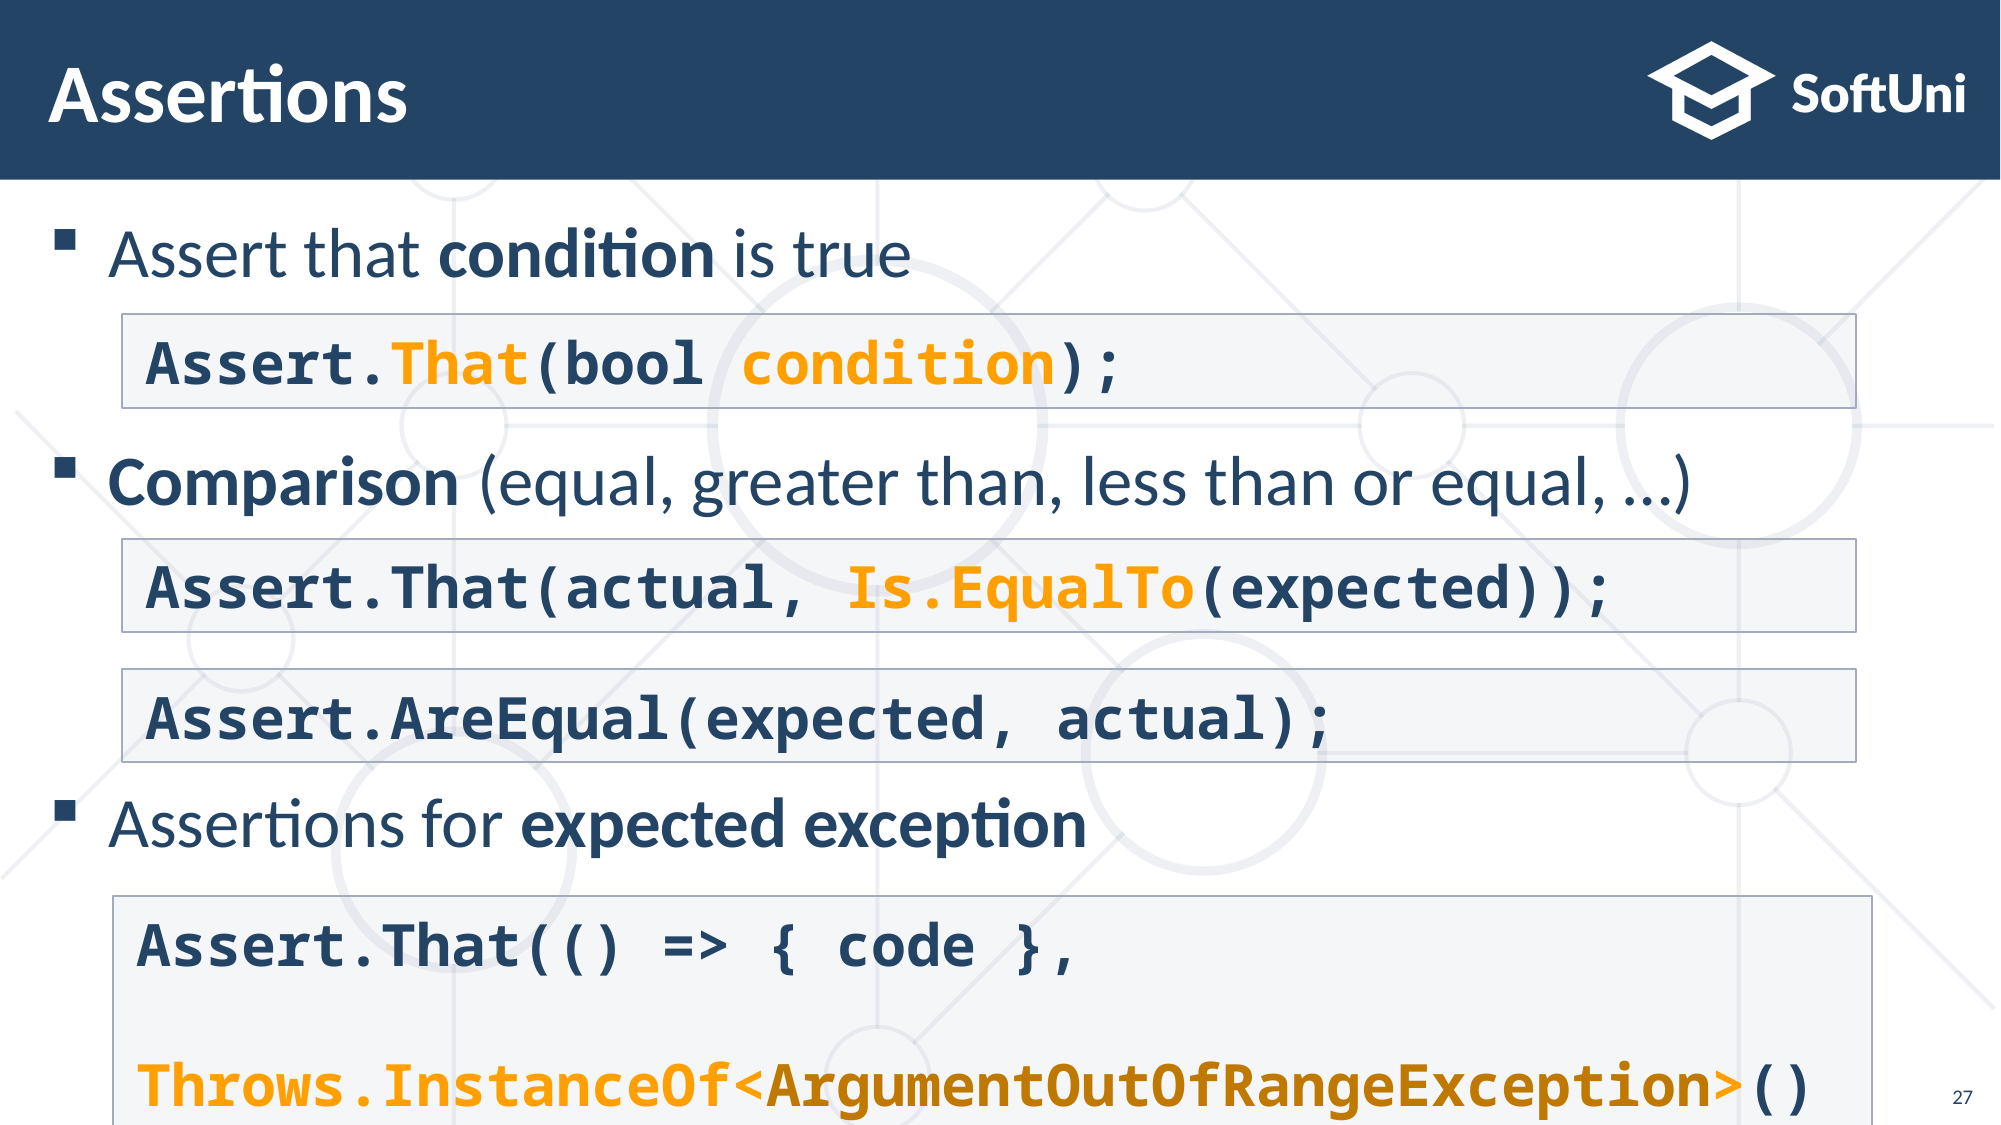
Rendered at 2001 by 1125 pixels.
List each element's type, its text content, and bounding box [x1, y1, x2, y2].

text_box Assert.That(bool condition); [122, 314, 1857, 408]
text_box Assert.That(() => { code }, Throws.InstanceOf<ArgumentOutOfRangeException>()); [112, 896, 1872, 1125]
slide_number 27 [1927, 1067, 1989, 1117]
list Assert that condition is true Comparison (equal, greater than, less than or equal, …) Assertions for expected exception [31, 196, 1970, 1104]
text_box Assert.That(actual, Is.EqualTo(expected)); [122, 538, 1857, 633]
text_box Assert.AreEqual(expected, actual); [122, 668, 1857, 763]
title Assertions [31, 16, 1625, 162]
